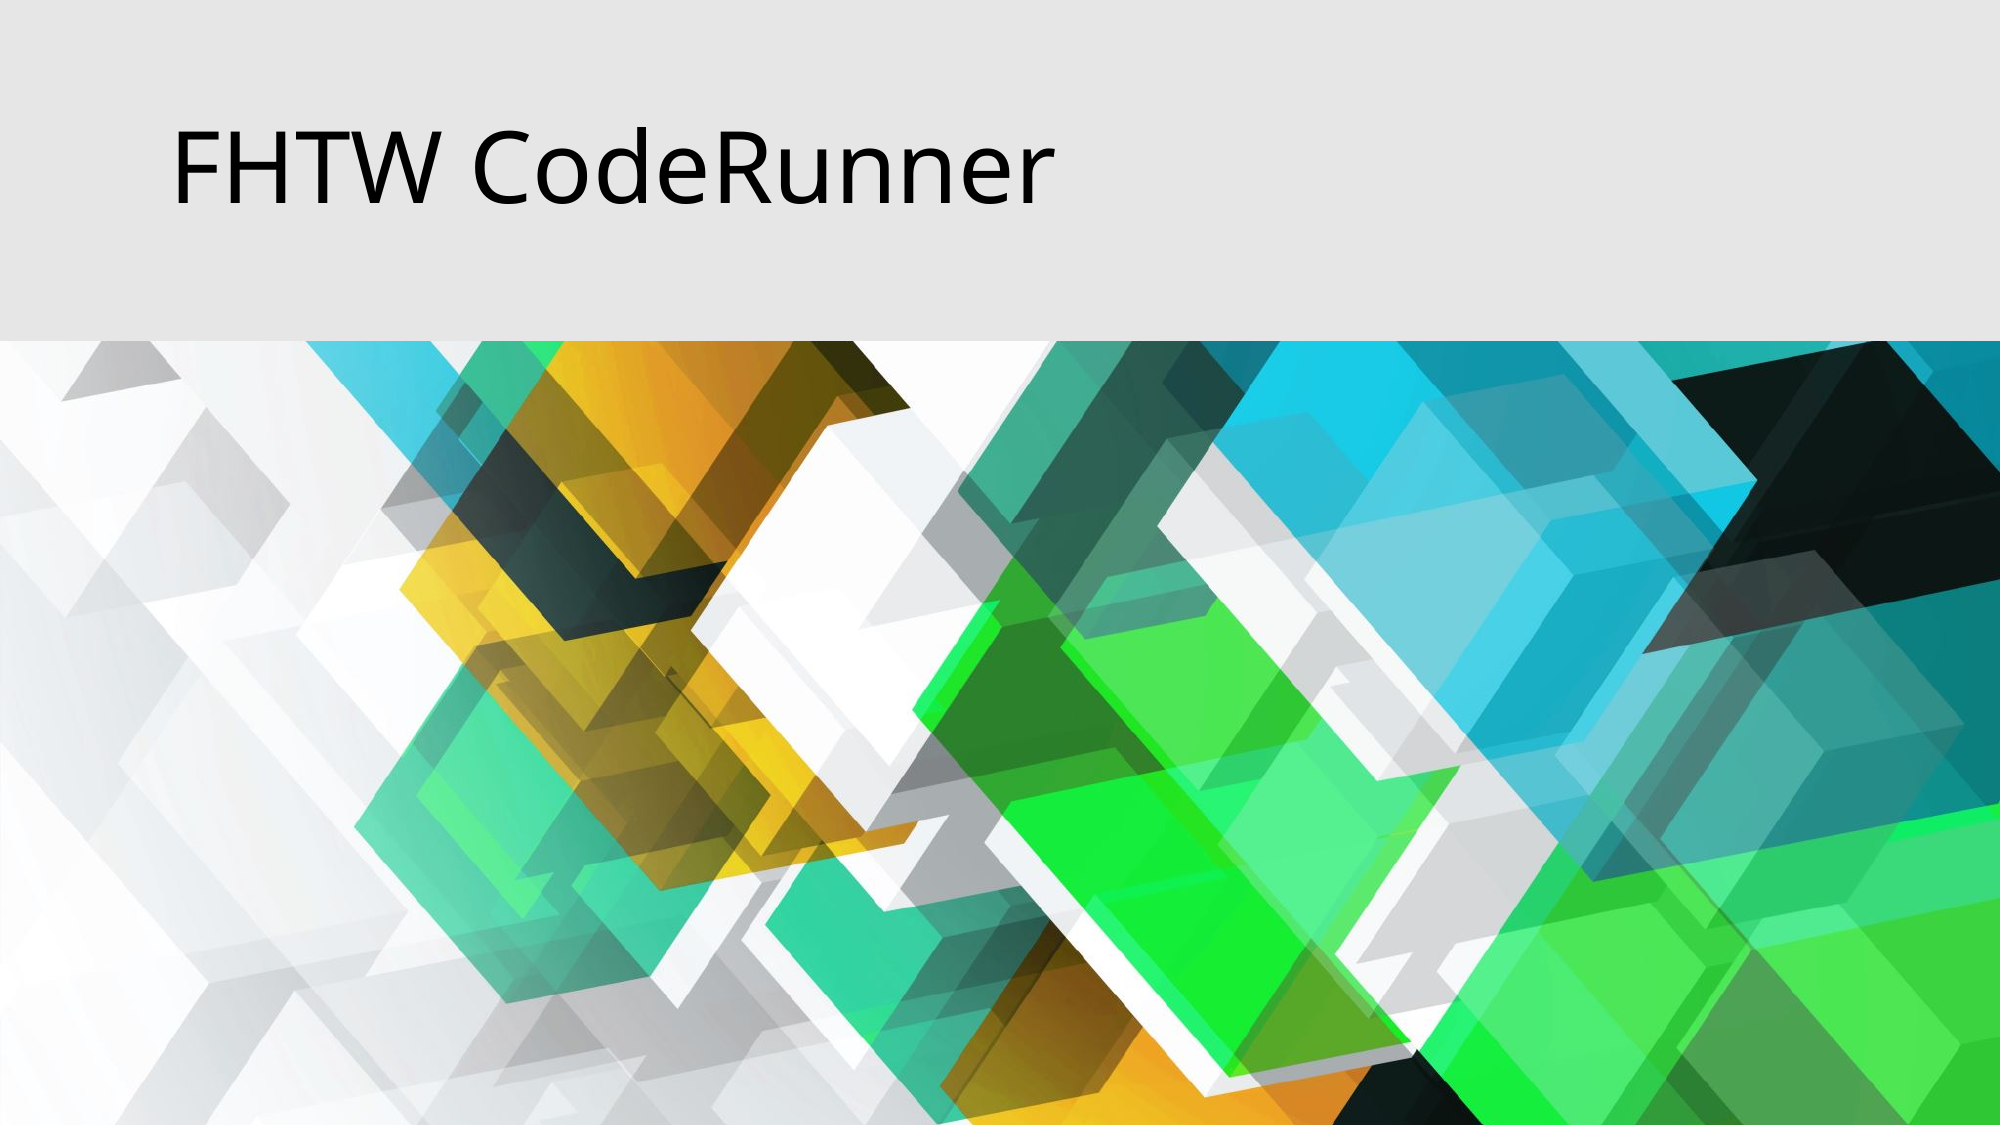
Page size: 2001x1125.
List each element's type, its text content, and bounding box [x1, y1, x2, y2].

picture [0, 341, 2000, 1125]
title FHTW CodeRunner [90, 90, 1136, 252]
